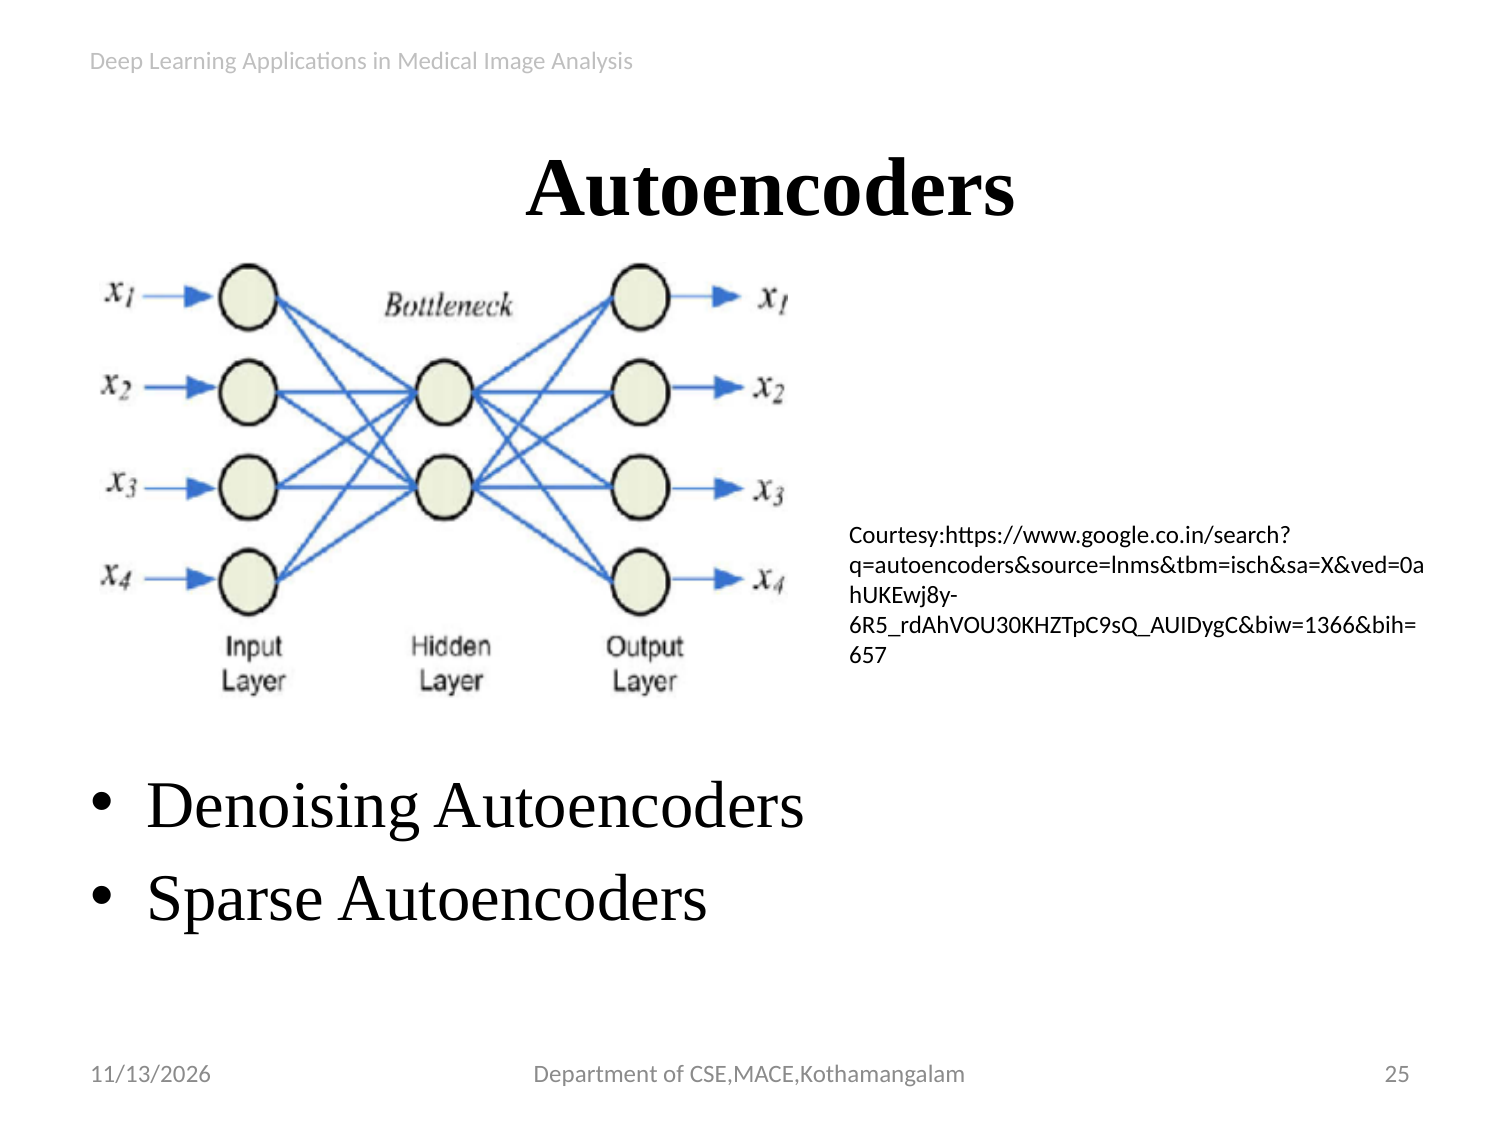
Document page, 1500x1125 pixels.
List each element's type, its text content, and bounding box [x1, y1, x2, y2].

slide_number 25 [1074, 1042, 1425, 1103]
text_box Deep Learning Applications in Medical Image Analysis [74, 37, 1288, 143]
picture [99, 262, 788, 701]
list Denoising Autoencoders Sparse Autoencoders [75, 99, 1425, 1005]
text_box Autoencoders [137, 125, 1138, 240]
footer Department of CSE,MACE,Kothamangalam [512, 1042, 988, 1103]
slide_number 23-Oct-18 [75, 1042, 425, 1103]
text_box Courtesy:https://www.google.co.in/search?q=autoencoders&source=lnms&tbm=isch&sa=X&ved=0ahUKEwj8y-6R5_rdAhVOU30KHZTpC9sQ_AUIDygC&biw=1366&bih=657 [834, 511, 1441, 676]
